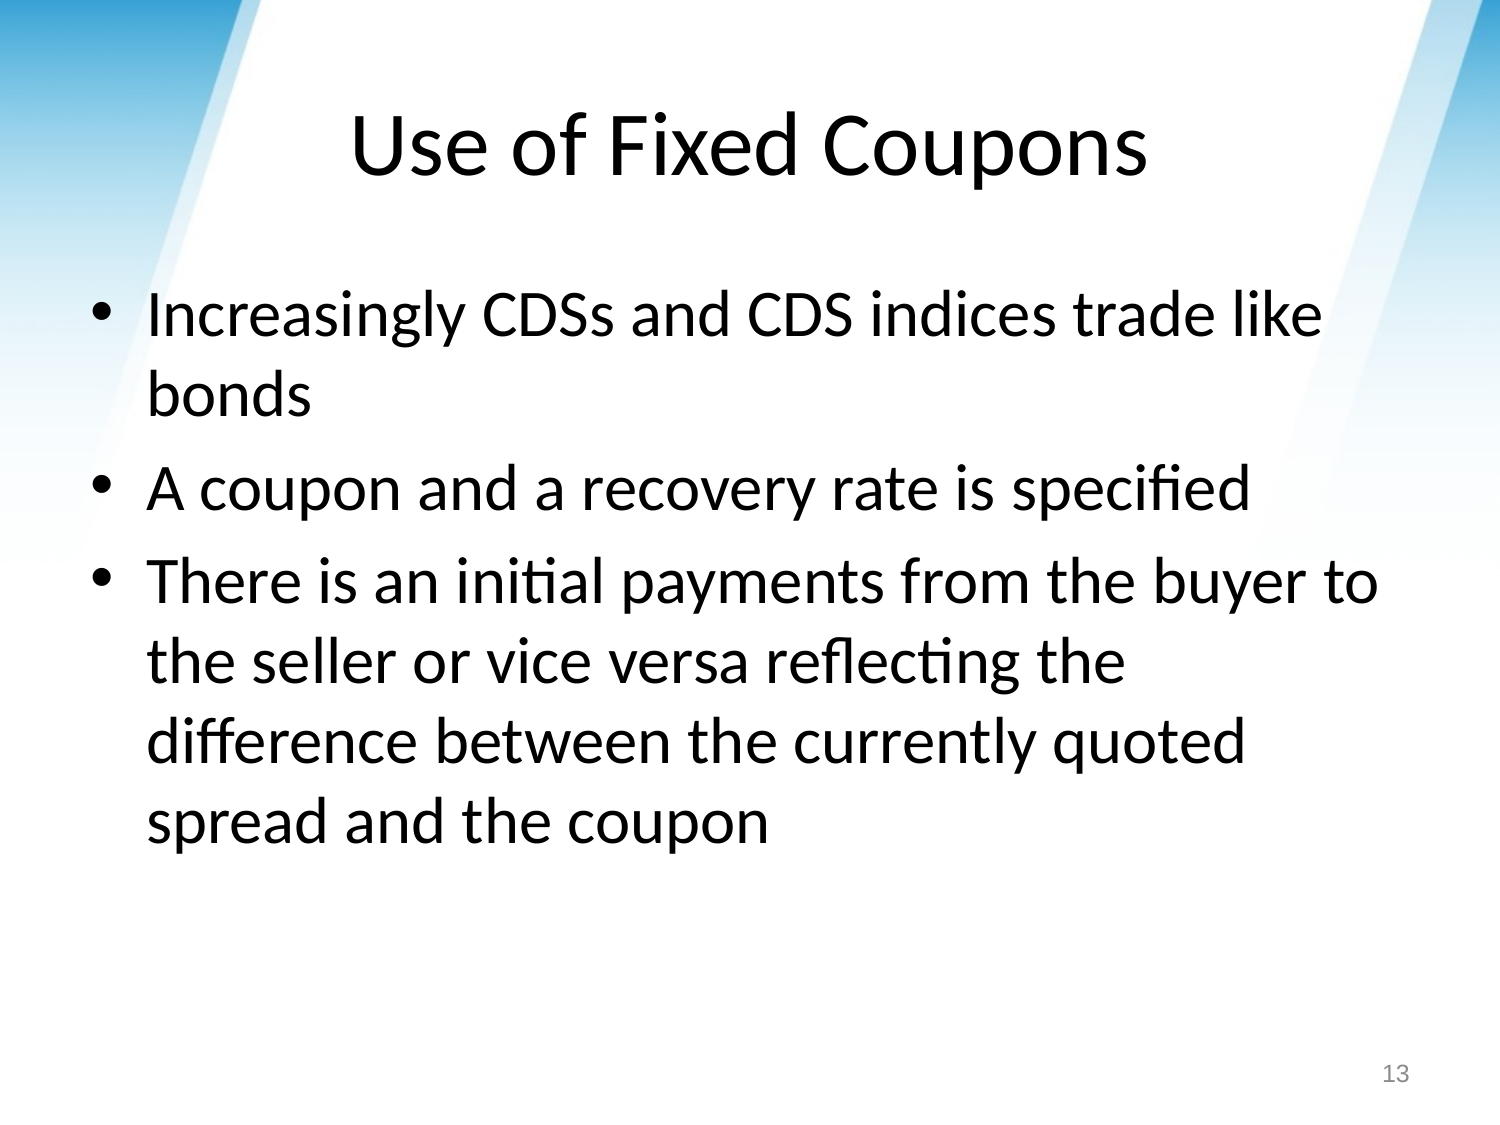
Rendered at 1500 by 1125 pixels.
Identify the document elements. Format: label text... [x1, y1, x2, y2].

title Use of Fixed Coupons [75, 45, 1425, 233]
list Increasingly CDSs and CDS indices trade like bonds A coupon and a recovery rate is specified There is an initial payments from the buyer to the seller or vice versa reflecting the difference between the currently quoted spread and the coupon [75, 262, 1425, 1005]
picture [0, 0, 1500, 771]
slide_number 13 [1074, 1042, 1425, 1103]
